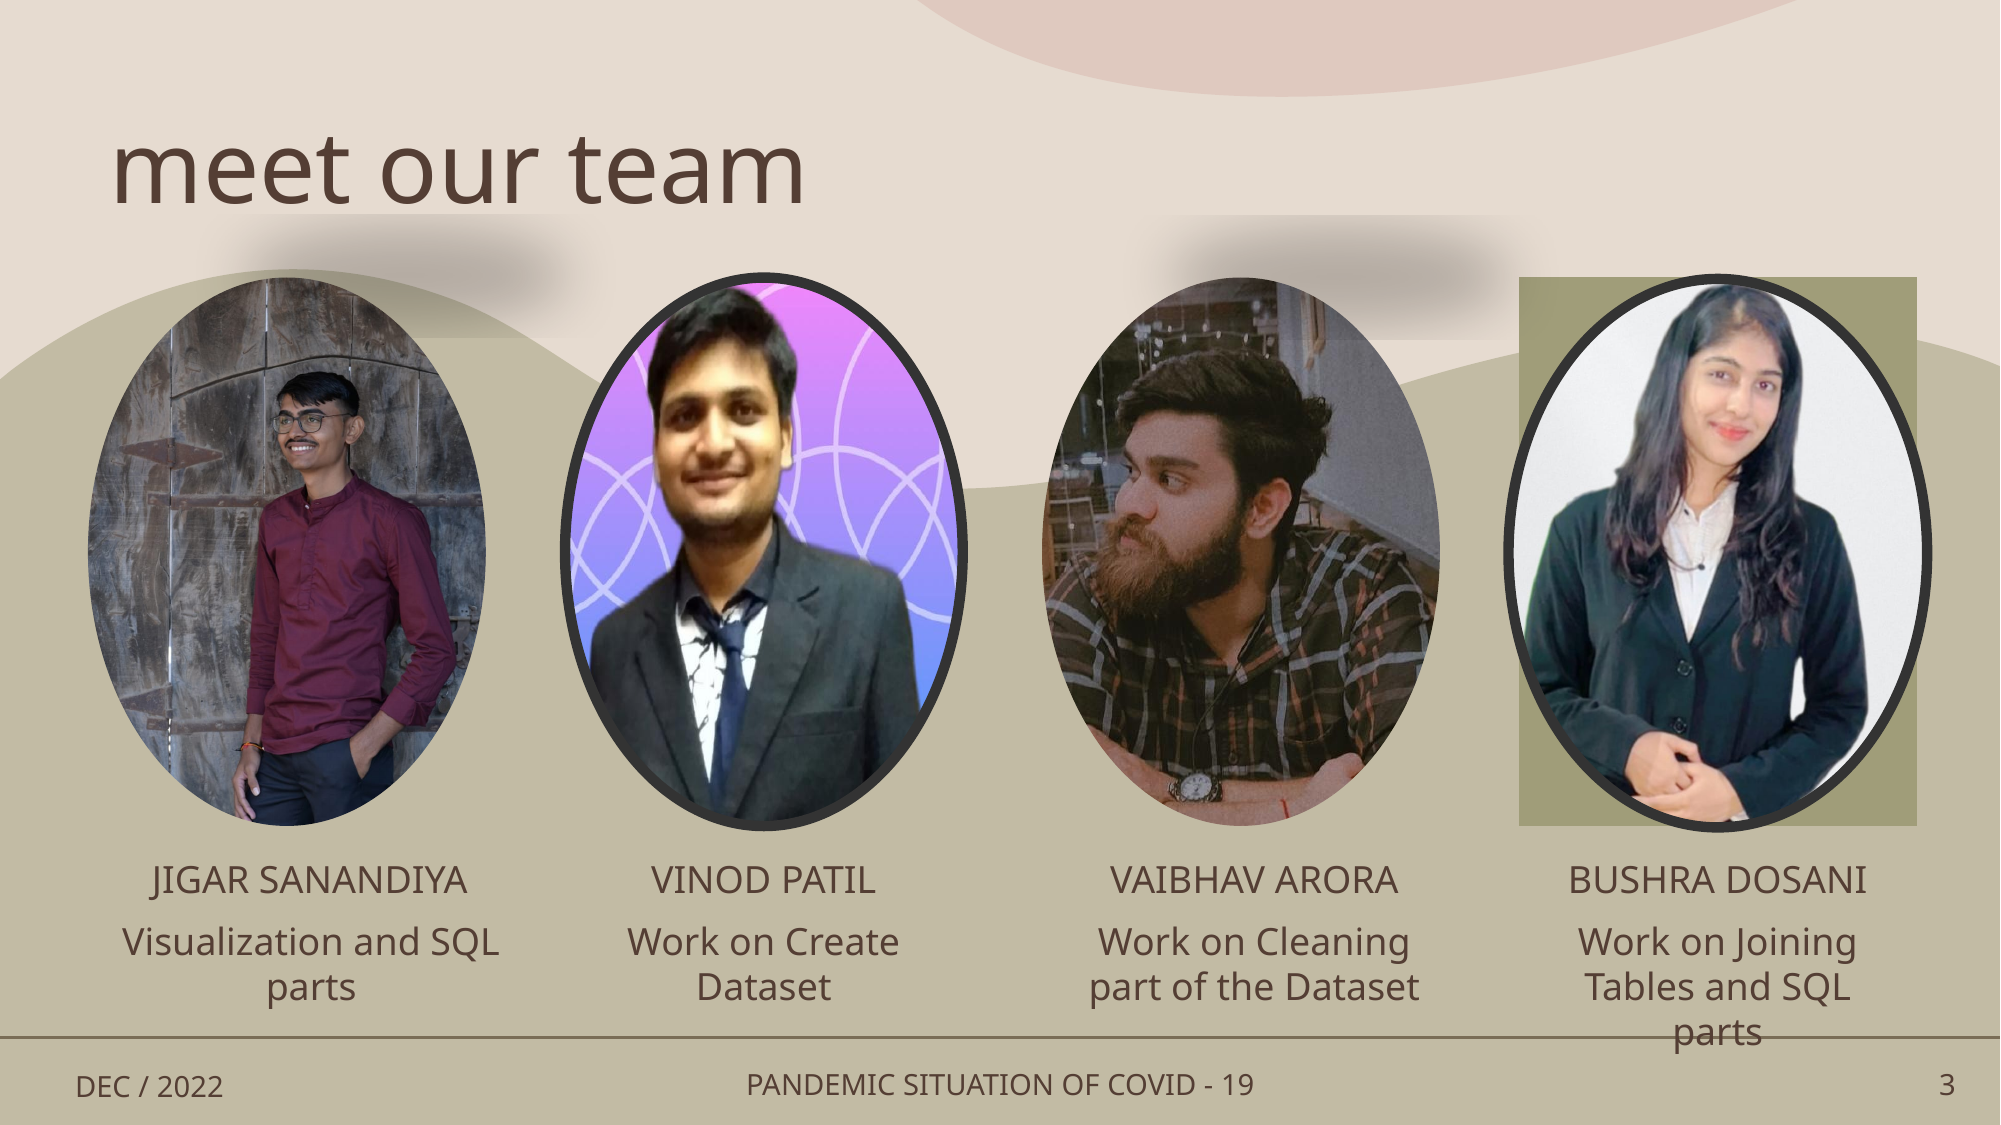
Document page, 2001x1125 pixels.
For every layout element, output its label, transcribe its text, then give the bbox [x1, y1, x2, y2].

list Visualization and SQL parts [94, 910, 529, 971]
picture [1041, 277, 1440, 826]
picture [565, 277, 963, 827]
list Vaibhav Arora [1055, 848, 1454, 909]
picture [87, 277, 486, 826]
list Bushra Dosani [1519, 848, 1917, 909]
slide_number DEC / 2022 [60, 1060, 257, 1112]
title meet our team [94, 115, 1820, 227]
picture [1508, 277, 1928, 828]
list Work on Create Dataset [564, 910, 963, 971]
list Work on Joining Tables and SQL parts [1519, 910, 1917, 971]
list Vinod Patil​ [564, 848, 963, 909]
list Work on Cleaning part of the Dataset [1055, 910, 1454, 971]
footer PANDEMIC SITUATION OF COVID - 19 [718, 1060, 1283, 1112]
slide_number 3 [1808, 1060, 1971, 1112]
list Jigar Sanandiya [111, 848, 509, 909]
